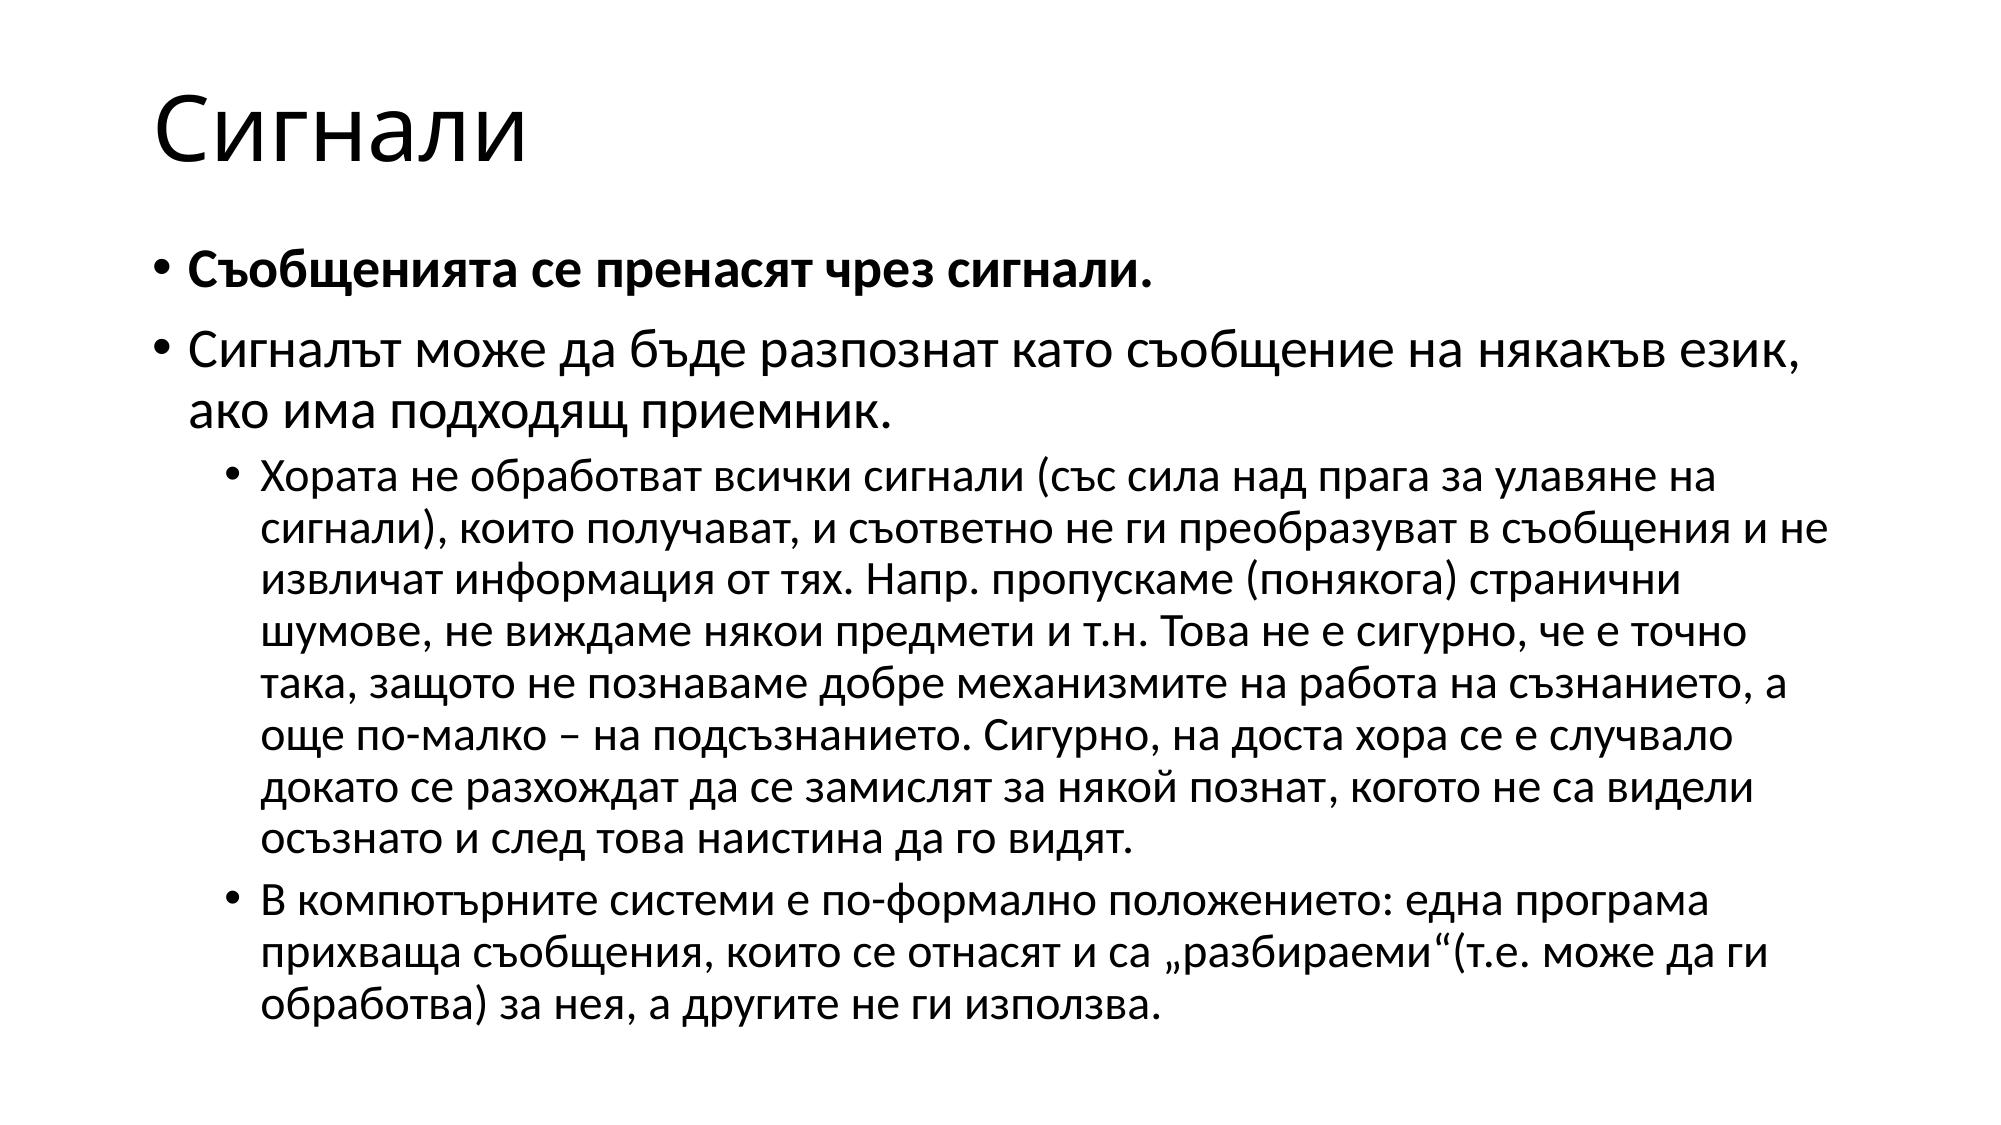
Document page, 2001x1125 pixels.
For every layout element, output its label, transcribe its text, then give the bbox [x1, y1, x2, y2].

title Сигнали [137, 59, 1863, 203]
list Съобщенията се пренасят чрез сигнали. Сигналът може да бъде разпознат като съобщение на някакъв език, ако има подходящ приемник. Хората не обработват всички сигнали (със сила над прага за улавяне на сигнали), които получават, и съответно не ги преобразуват в съобщения и не извличат информация от тях. Напр. пропускаме (понякога) странични шумове, не виждаме някои предмети и т.н. Това не е сигурно, че е точно така, защото не познаваме добре механизмите на работа на съзнанието, а още по-малко – на подсъзнанието. Сигурно, на доста хора се е случвало докато се разхождат да се замислят за някой познат, когото не са видели осъзнато и след това наистина да го видят. В компютърните системи е по-формално положението: една програма прихваща съобщения, които се отнасят и са „разбираеми“(т.е. може да ги обработва) за нея, а другите не ги използва. [137, 231, 1863, 1038]
